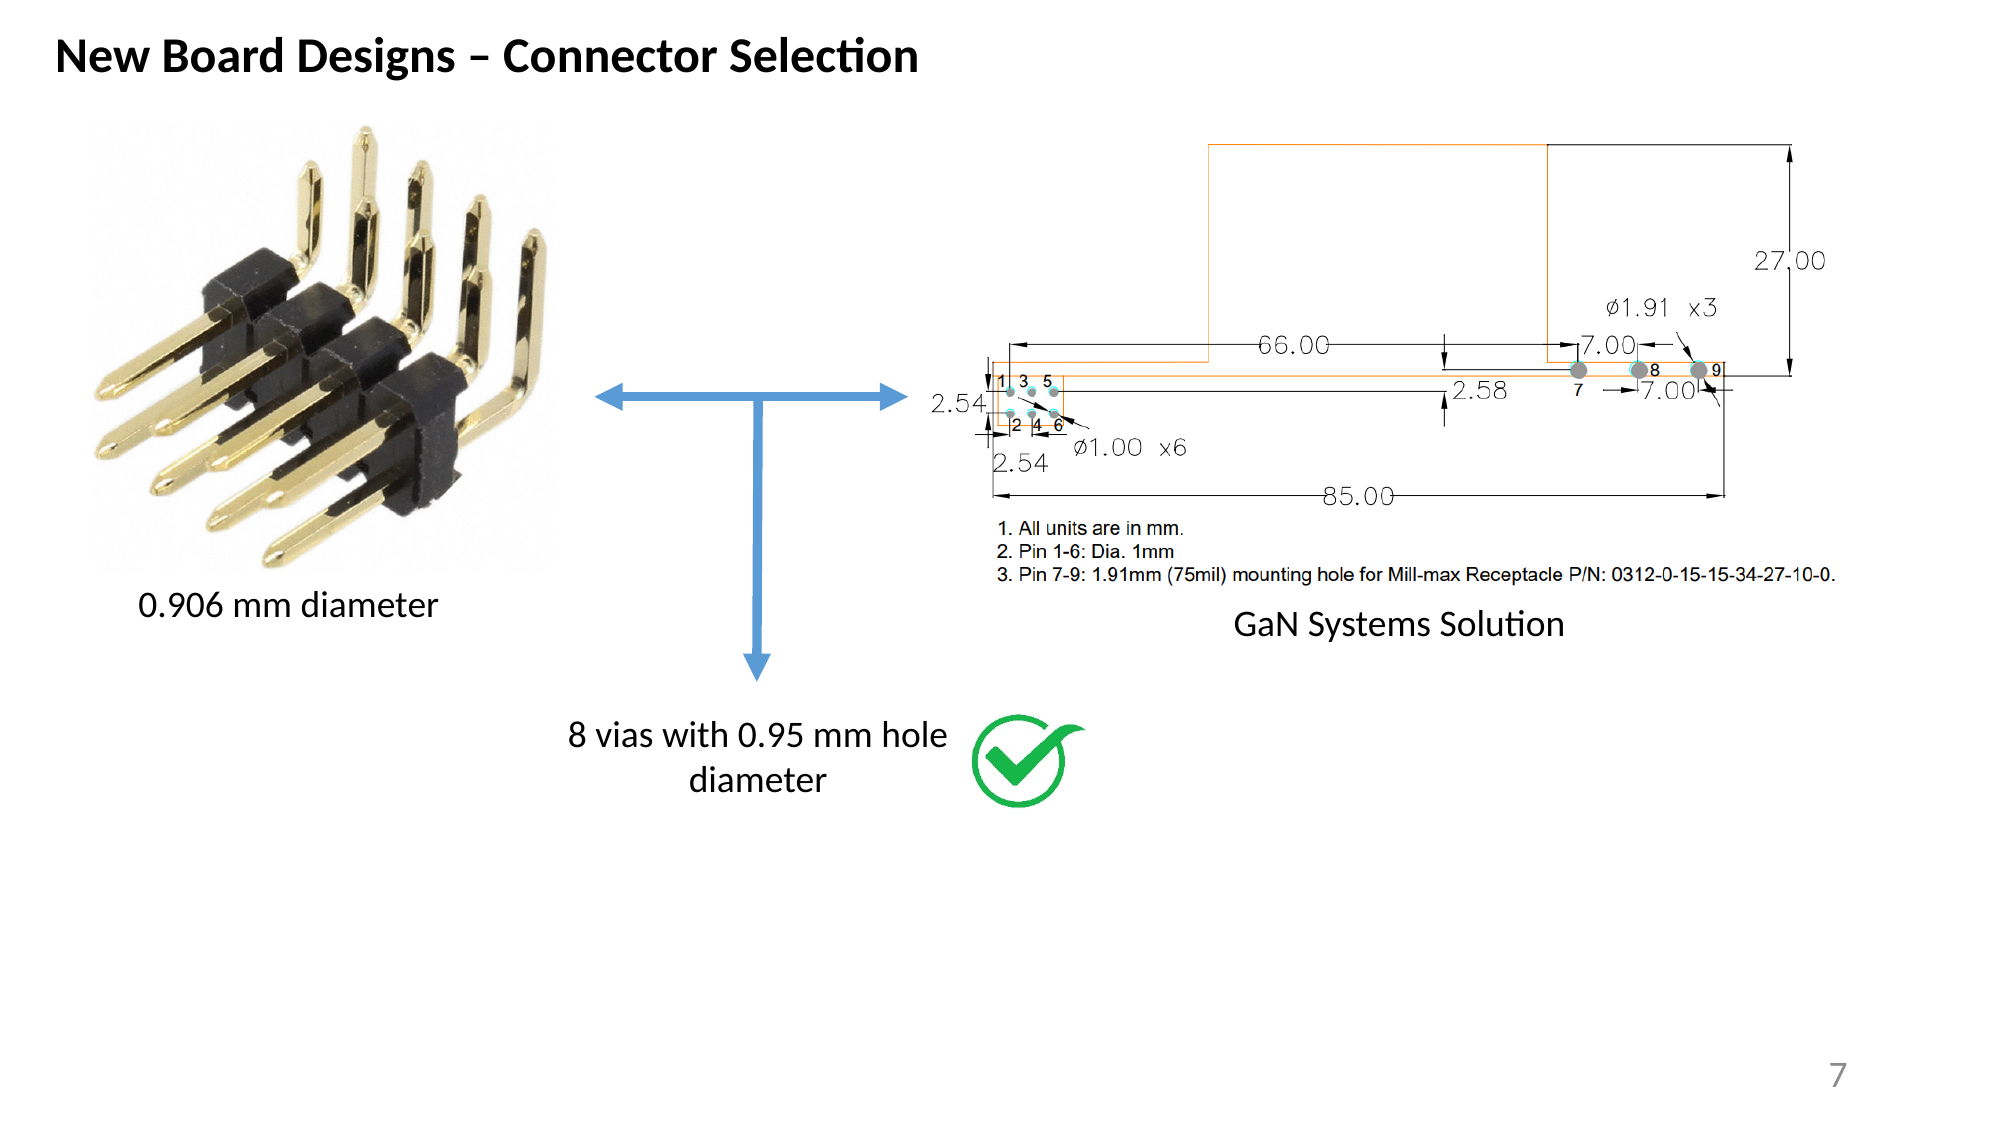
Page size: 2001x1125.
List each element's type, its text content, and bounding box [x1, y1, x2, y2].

picture [969, 711, 1088, 809]
slide_number 7 [1412, 1042, 1863, 1103]
picture [93, 124, 554, 573]
text_box GaN Systems Solution [1218, 591, 1586, 652]
text_box 0.906 mm diameter [123, 573, 491, 633]
text_box New Board Designs – Connector Selection [40, 15, 1103, 91]
text_box 8 vias with 0.95 mm hole diameter [530, 702, 986, 808]
picture [927, 124, 1838, 591]
